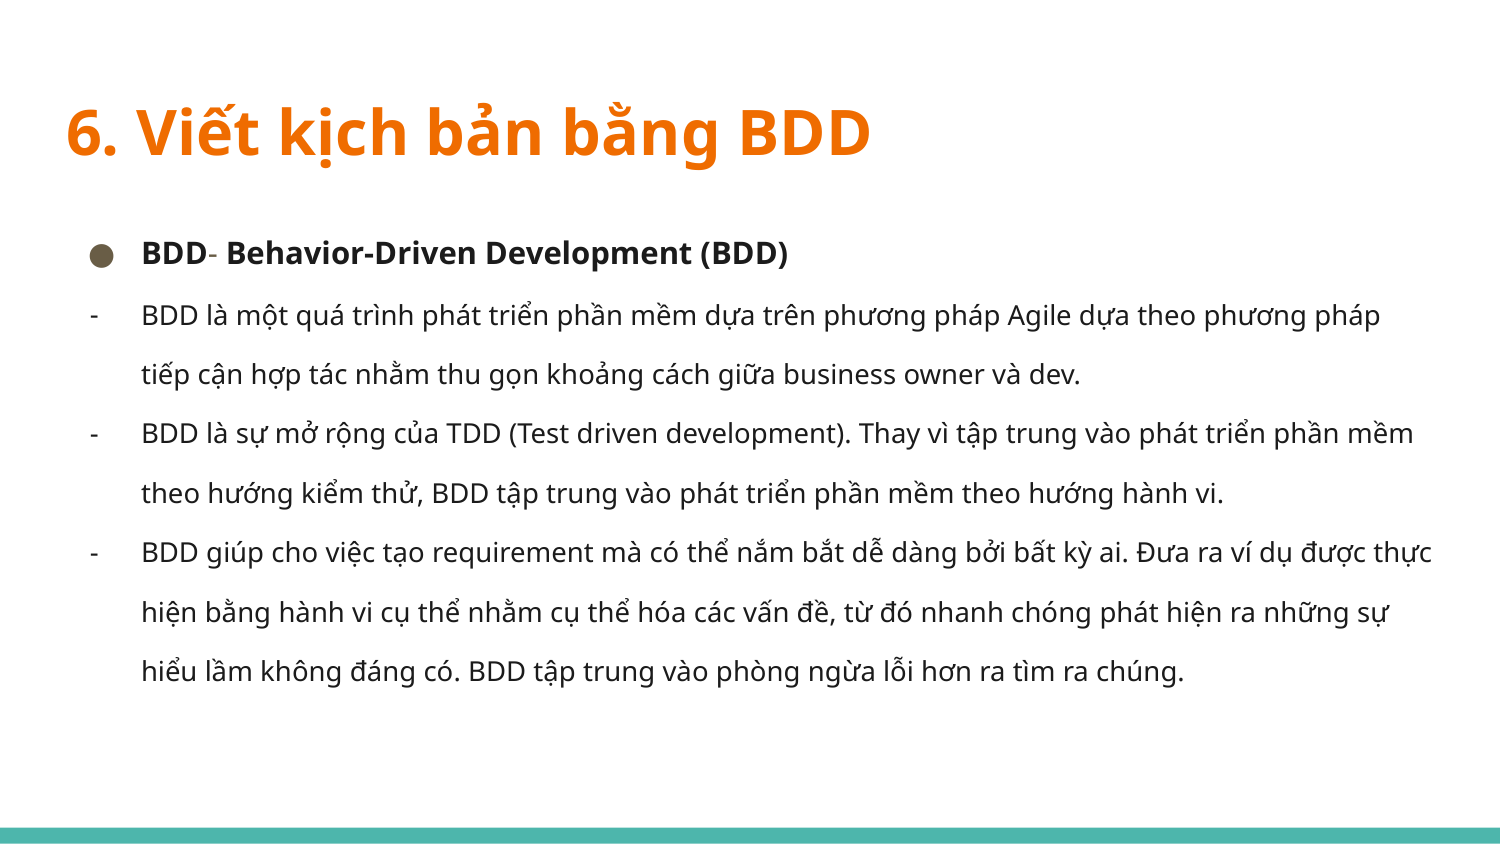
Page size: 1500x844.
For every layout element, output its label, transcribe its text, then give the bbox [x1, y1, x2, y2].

title 6. Viết kịch bản bằng BDD [51, 72, 1449, 189]
list BDD- Behavior-Driven Development (BDD) BDD là một quá trình phát triển phần mềm dựa trên phương pháp Agile dựa theo phương pháp tiếp cận hợp tác nhằm thu gọn khoảng cách giữa business owner và dev. BDD là sự mở rộng của TDD (Test driven development). Thay vì tập trung vào phát triển phần mềm theo hướng kiểm thử, BDD tập trung vào phát triển phần mềm theo hướng hành vi. BDD giúp cho việc tạo requirement mà có thể nắm bắt dễ dàng bởi bất kỳ ai. Đưa ra ví dụ được thực hiện bằng hành vi cụ thể nhằm cụ thể hóa các vấn đề, từ đó nhanh chóng phát hiện ra những sự hiểu lầm không đáng có. BDD tập trung vào phòng ngừa lỗi hơn ra tìm ra chúng. [51, 207, 1449, 750]
